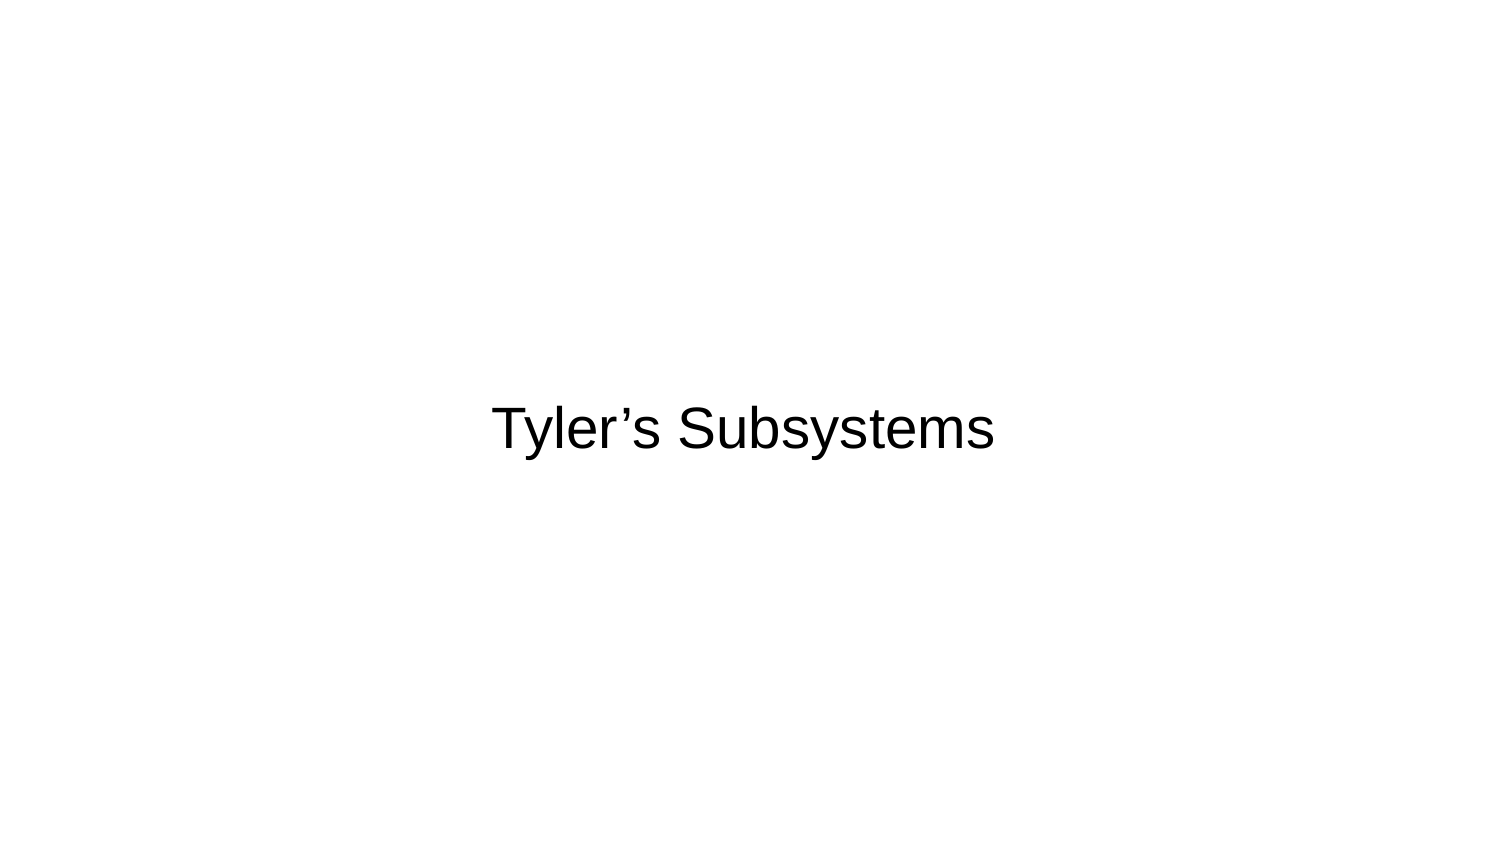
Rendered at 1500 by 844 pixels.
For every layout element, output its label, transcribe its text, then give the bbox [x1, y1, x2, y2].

title Tyler’s Subsystems [476, 374, 1024, 469]
